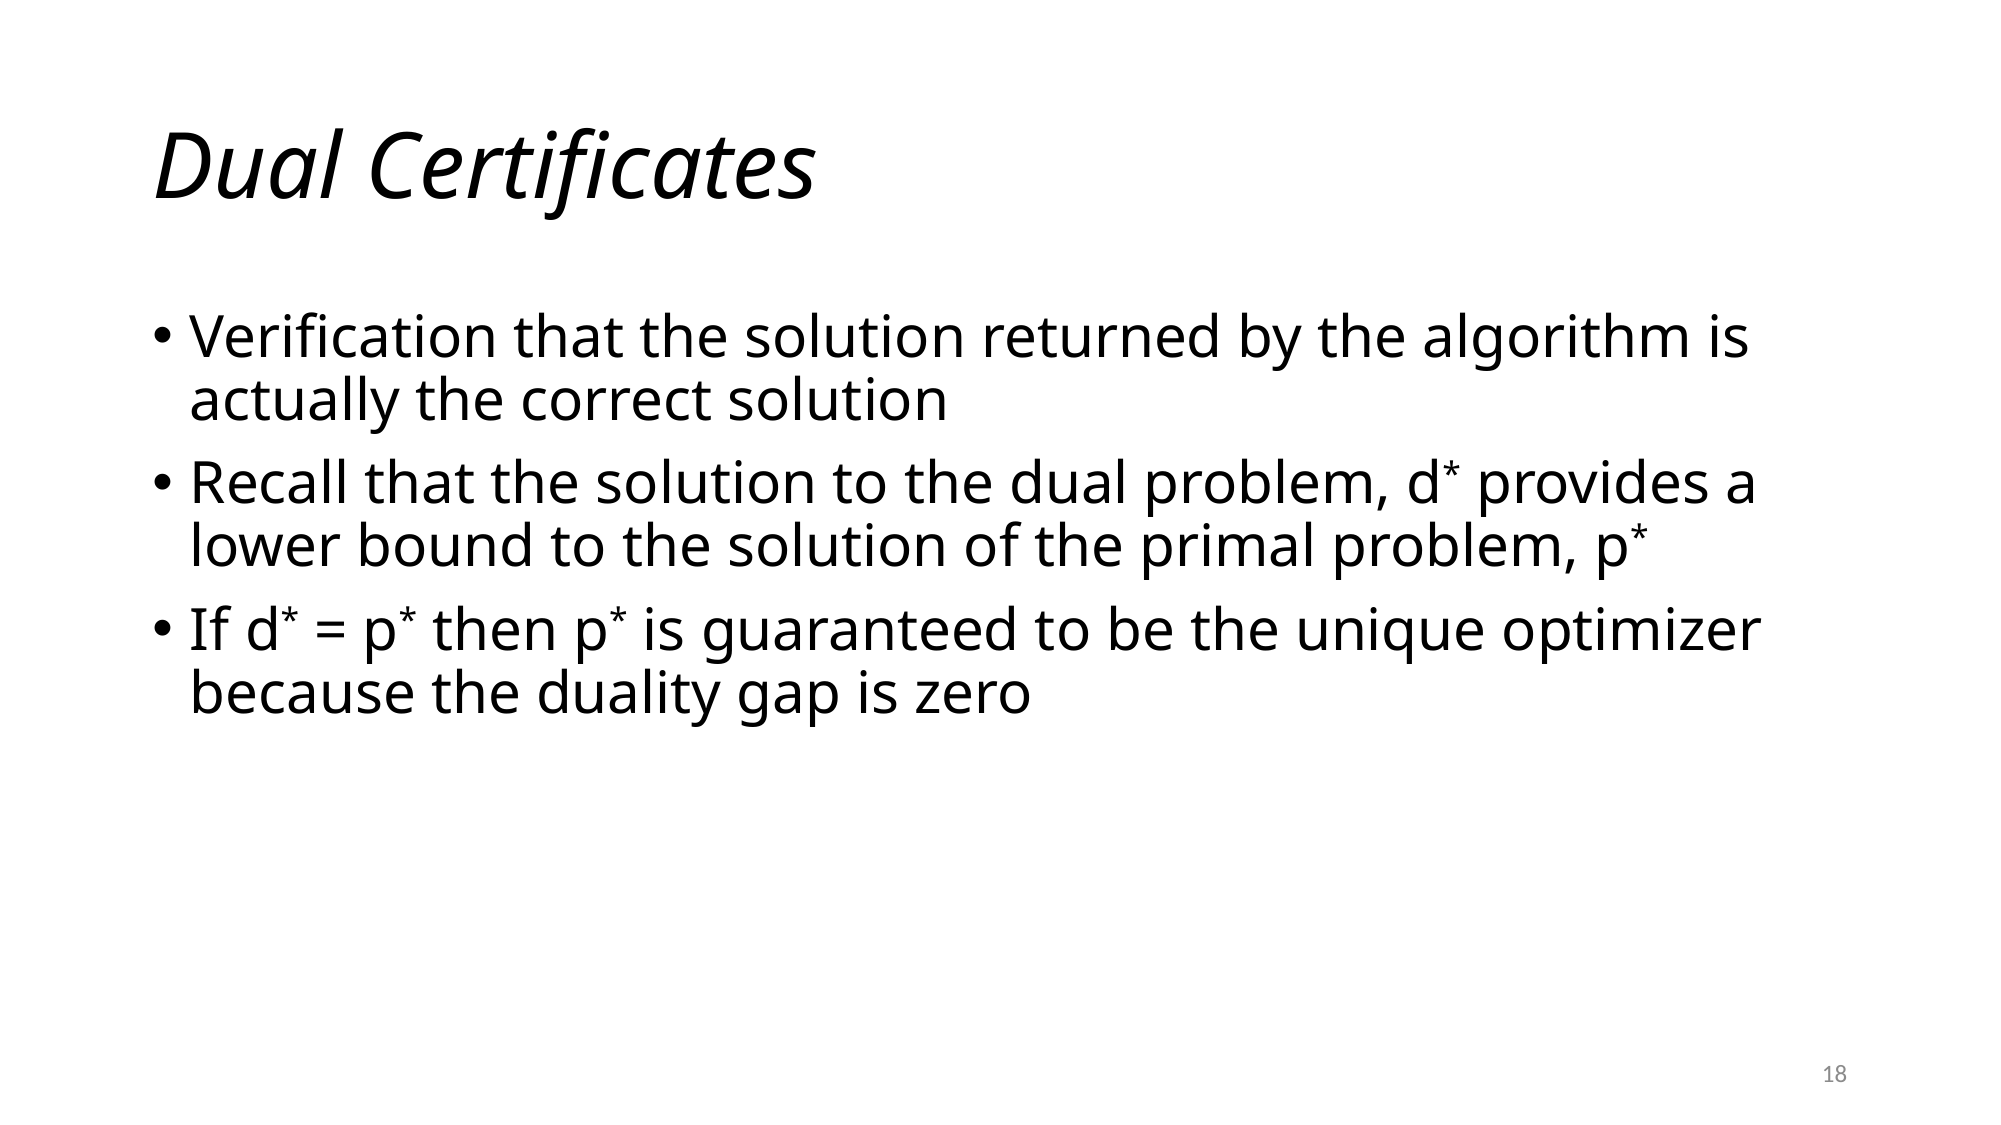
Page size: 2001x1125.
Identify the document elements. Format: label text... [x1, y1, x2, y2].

slide_number 18 [1412, 1042, 1863, 1103]
list Verification that the solution returned by the algorithm is actually the correct solution Recall that the solution to the dual problem, d* provides a lower bound to the solution of the primal problem, p* If d* = p* then p* is guaranteed to be the unique optimizer because the duality gap is zero [137, 299, 1863, 1125]
title Dual Certificates [137, 59, 1863, 278]
